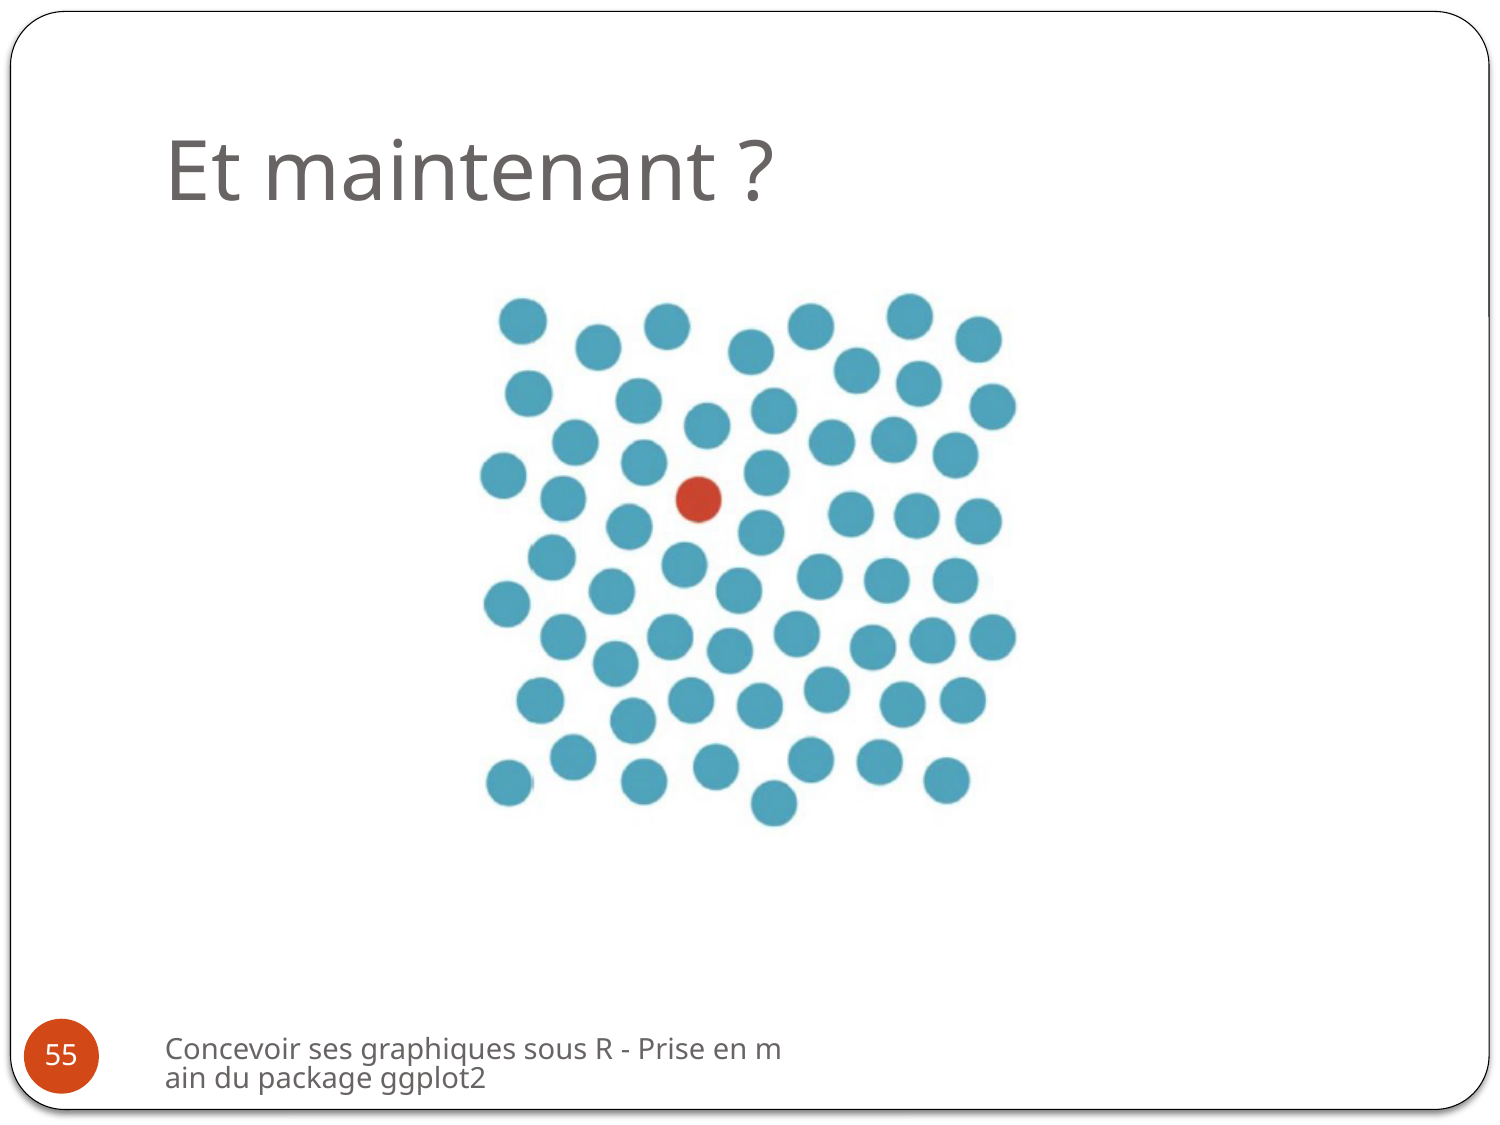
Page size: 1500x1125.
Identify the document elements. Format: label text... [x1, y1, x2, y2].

footer Concevoir ses graphiques sous R - Prise en main du package ggplot2 [150, 1012, 800, 1088]
title Et maintenant ? [150, 45, 1425, 233]
picture [477, 286, 1023, 839]
slide_number 55 [23, 1018, 99, 1094]
